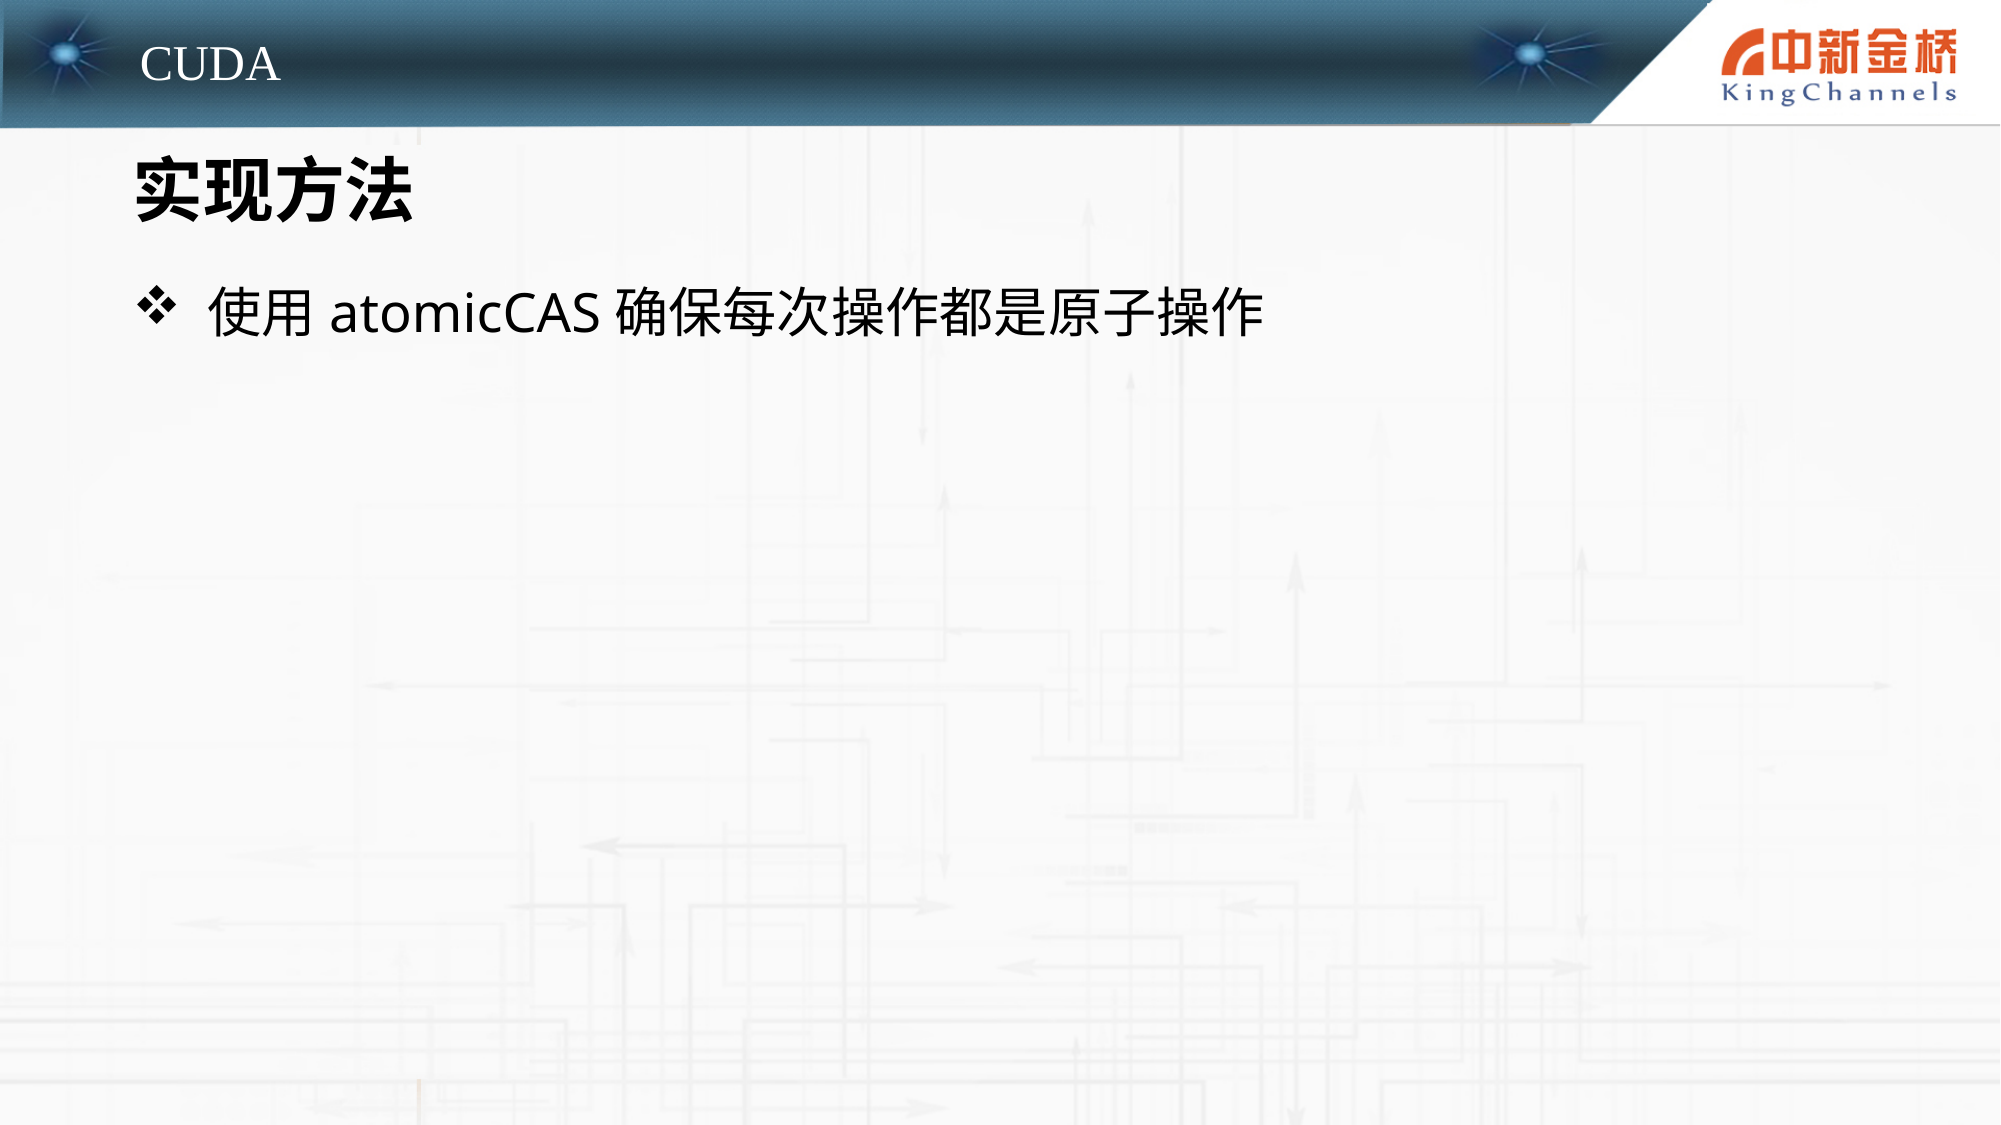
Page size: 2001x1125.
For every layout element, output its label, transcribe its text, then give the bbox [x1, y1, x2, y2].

text_box 使用atomicCAS确保每次操作都是原子操作 [117, 238, 2000, 352]
picture [0, 0, 2001, 1125]
text_box 实现方法 [117, 138, 1898, 238]
